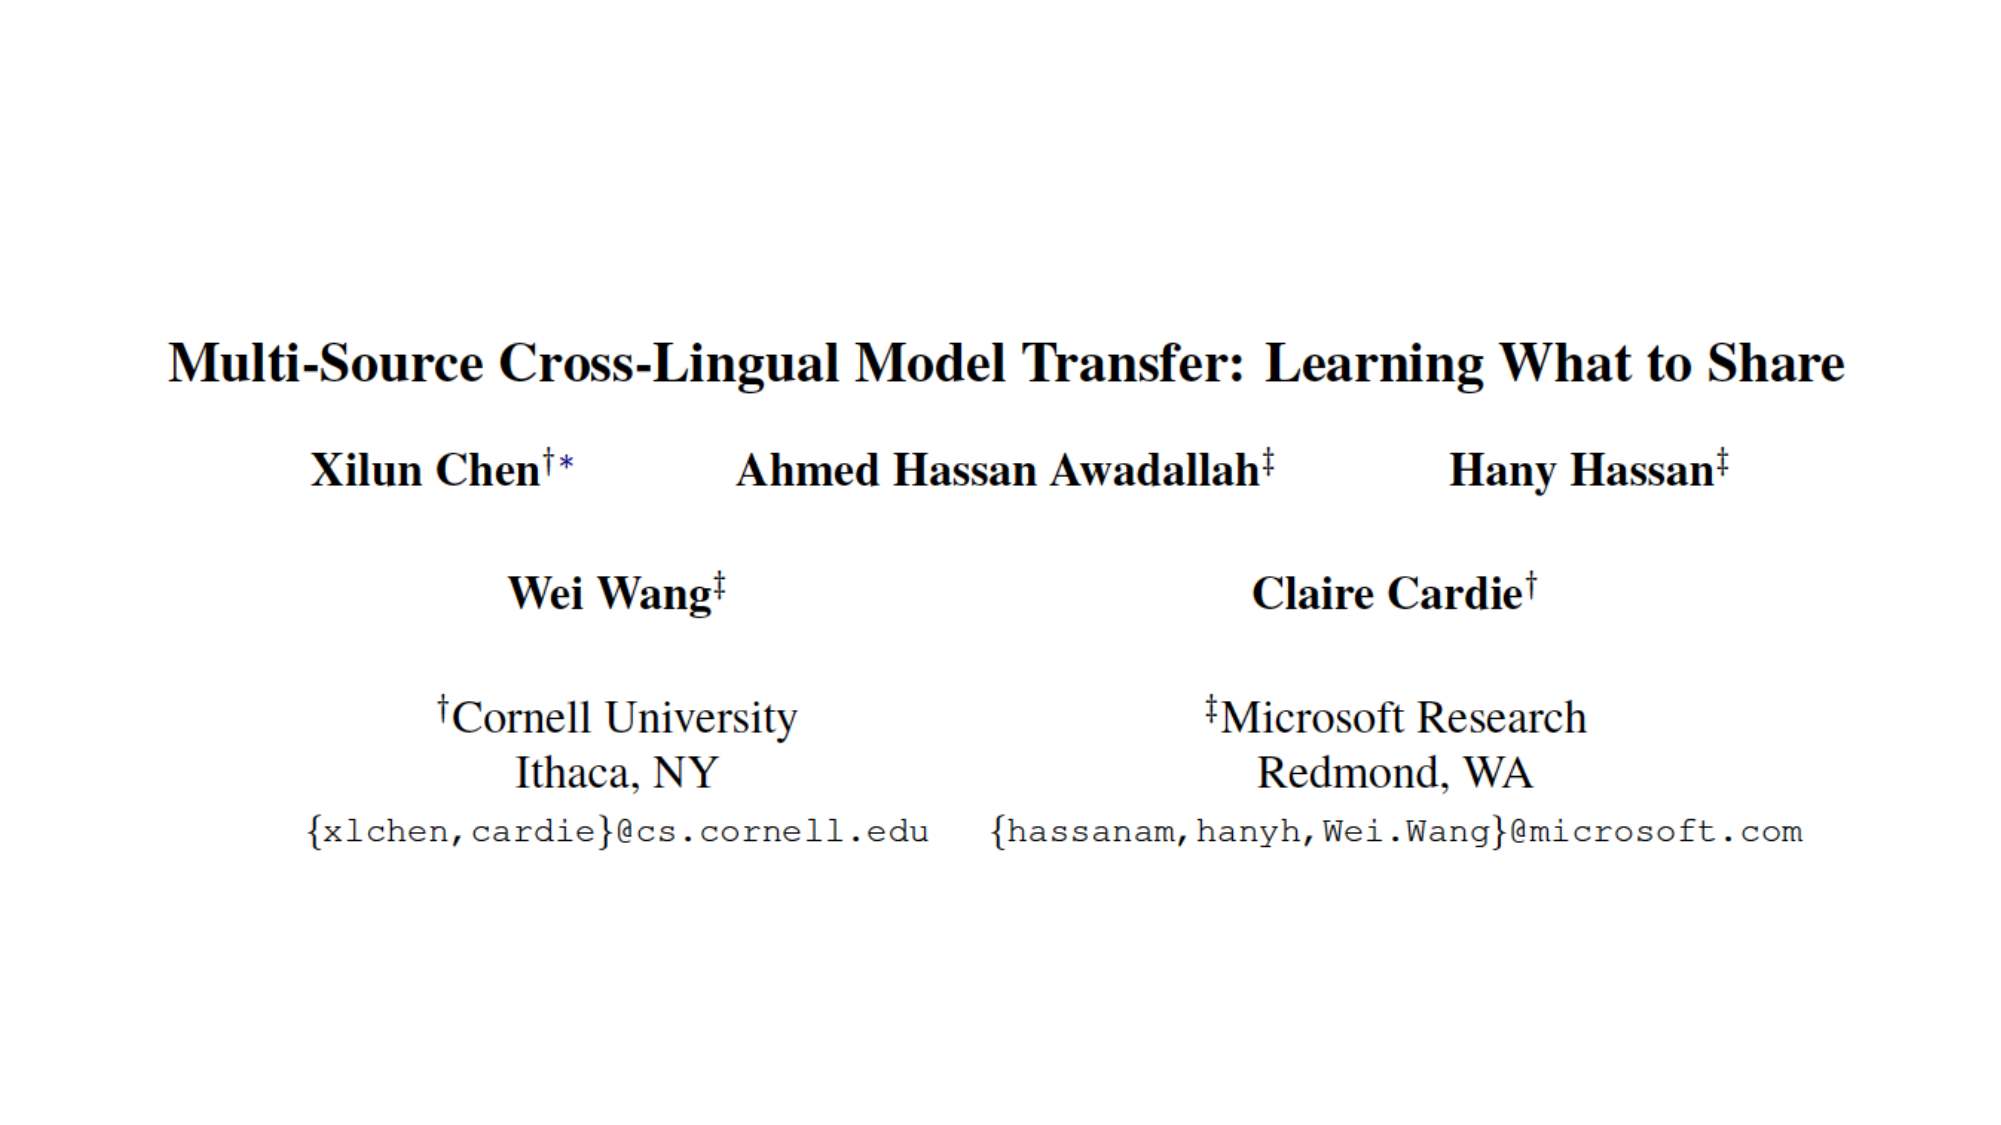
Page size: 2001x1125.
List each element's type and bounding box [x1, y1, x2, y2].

picture [0, 276, 2000, 895]
